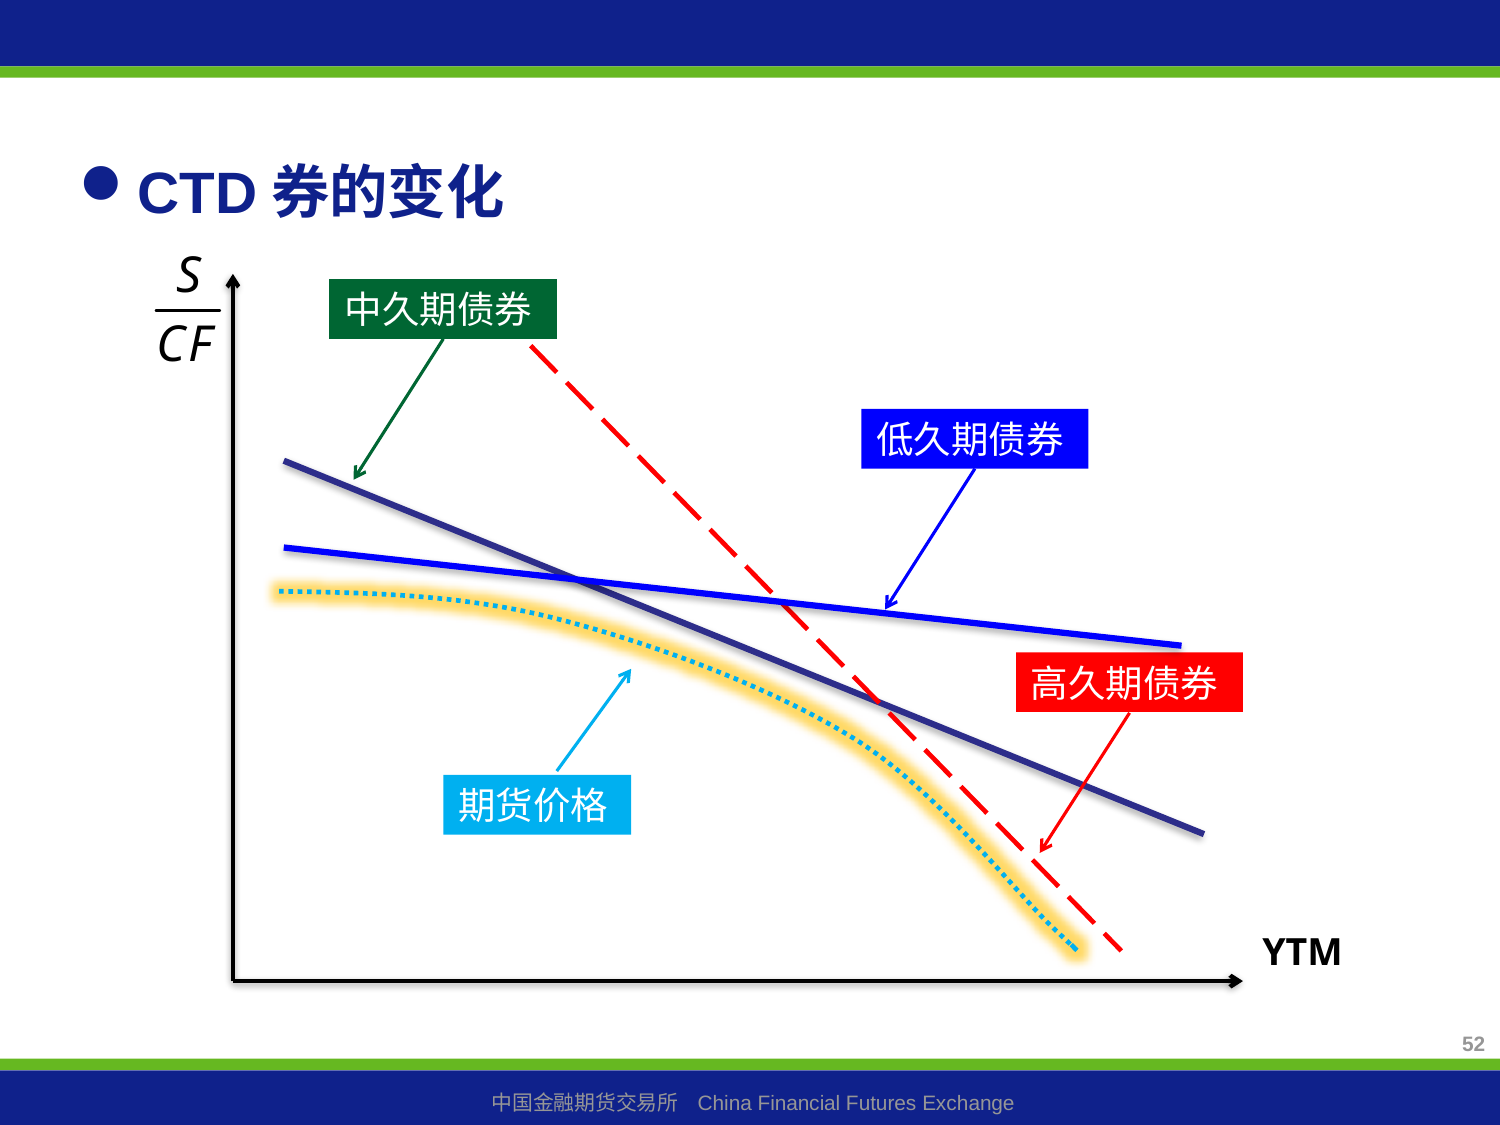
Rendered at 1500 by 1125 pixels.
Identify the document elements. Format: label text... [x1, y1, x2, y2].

title CTD券的变化 [64, 136, 1105, 244]
slide_number 52 [1204, 1022, 1500, 1078]
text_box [147, 244, 1366, 982]
